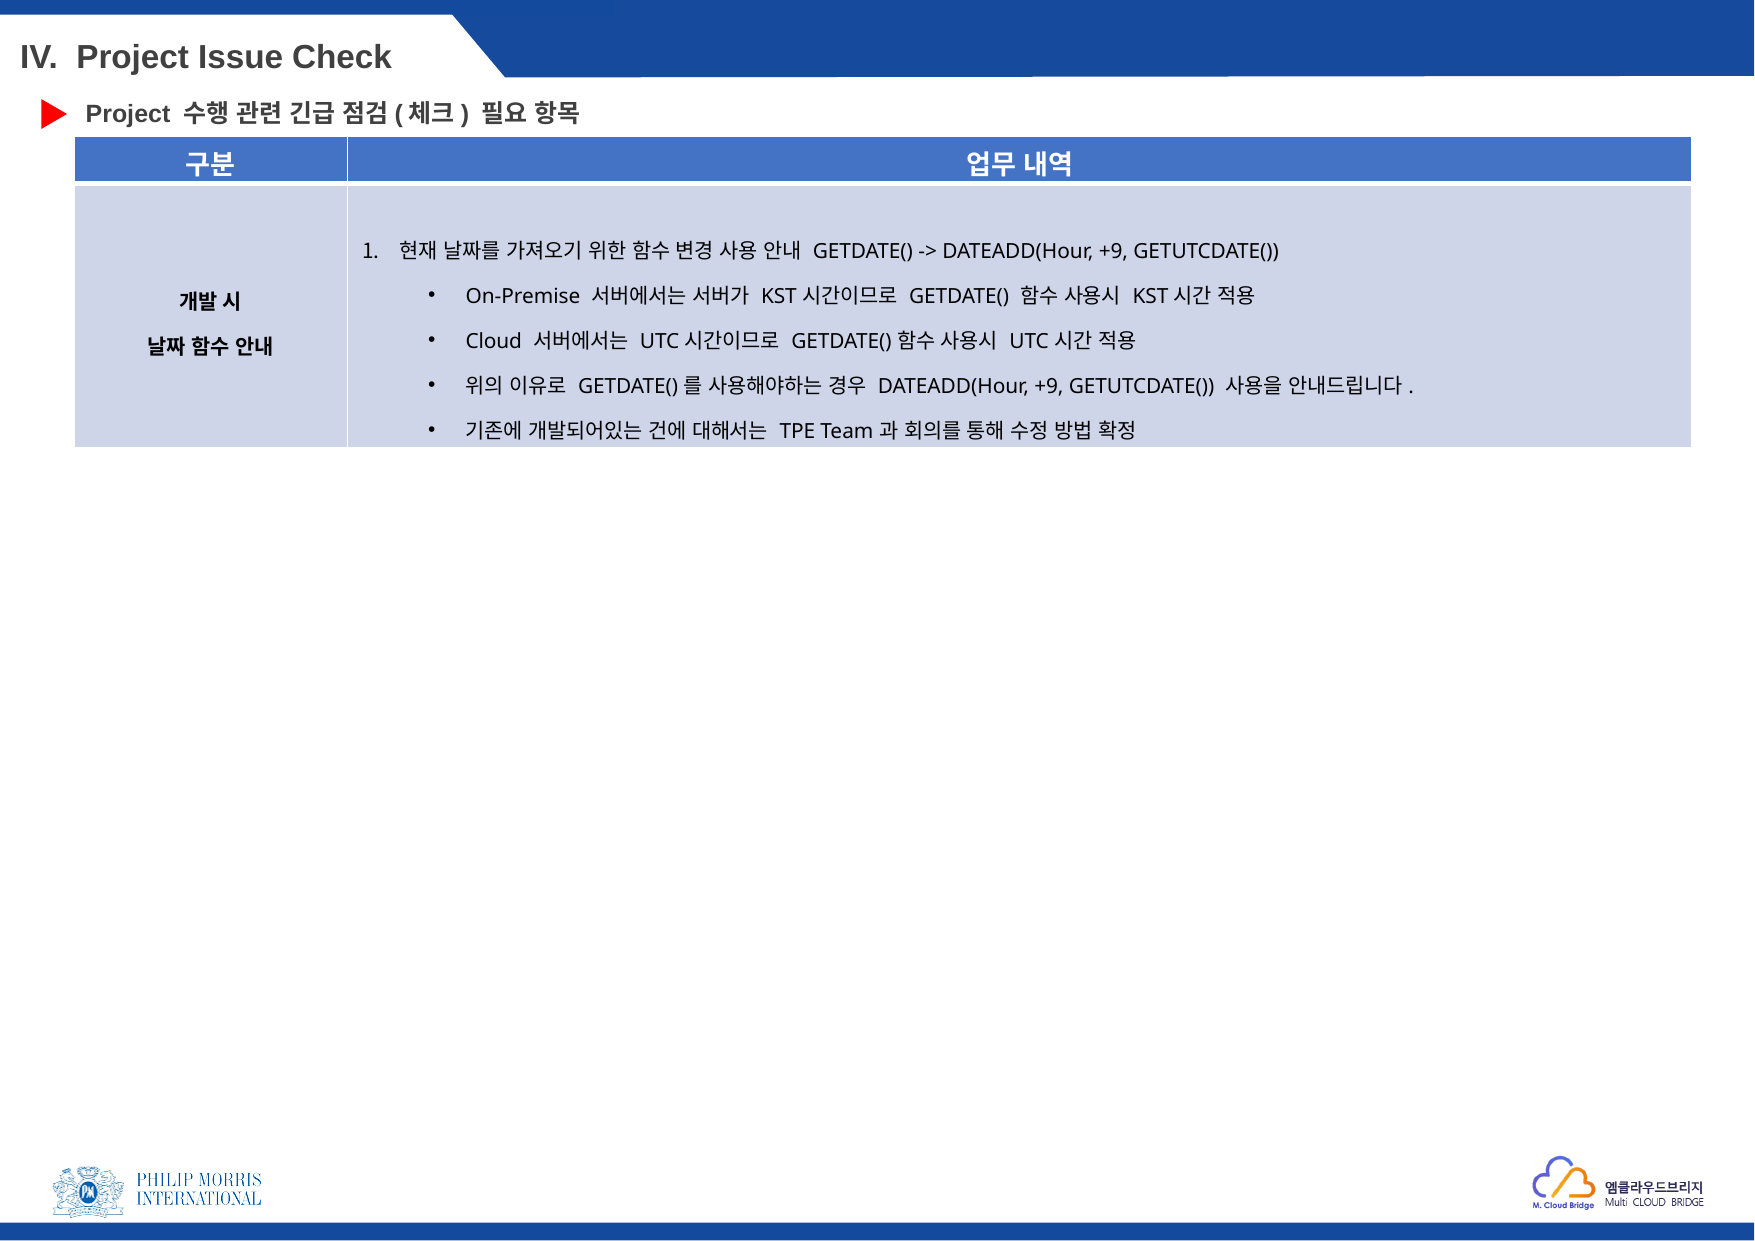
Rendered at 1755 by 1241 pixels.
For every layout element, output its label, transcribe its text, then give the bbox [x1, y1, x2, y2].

text_box Project 수행 관련 긴급 점검(체크) 필요 항목 [69, 89, 1554, 136]
picture [1528, 1147, 1710, 1219]
table_header 업무 내역 [348, 137, 1691, 181]
picture [44, 1156, 274, 1219]
table_cell 개발 시 날짜 함수 안내 [75, 186, 347, 447]
text_box [40, 97, 70, 131]
table_cell 현재 날짜를 가져오기 위한 함수 변경 사용 안내 GETDATE() -> DATEADD(Hour, +9, GETUTCDATE()) On-Premise 서버에서는 서버가 KST시간이므로 GETDATE() 함수 사용시 KST시간 적용 Cloud 서버에서는 UTC시간이므로 GETDATE()함수 사용시 UTC시간 적용 위의 이유로 GETDATE()를 사용해야하는 경우 DATEADD(Hour, +9, GETUTCDATE()) 사용을 안내드립니다. 기존에 개발되어있는 건에 대해서는 TPE Team과 회의를 통해 수정 방법 확정 [348, 186, 1691, 447]
table_header 구분 [75, 137, 347, 181]
text_box IV. Project Issue Check [4, 27, 477, 84]
